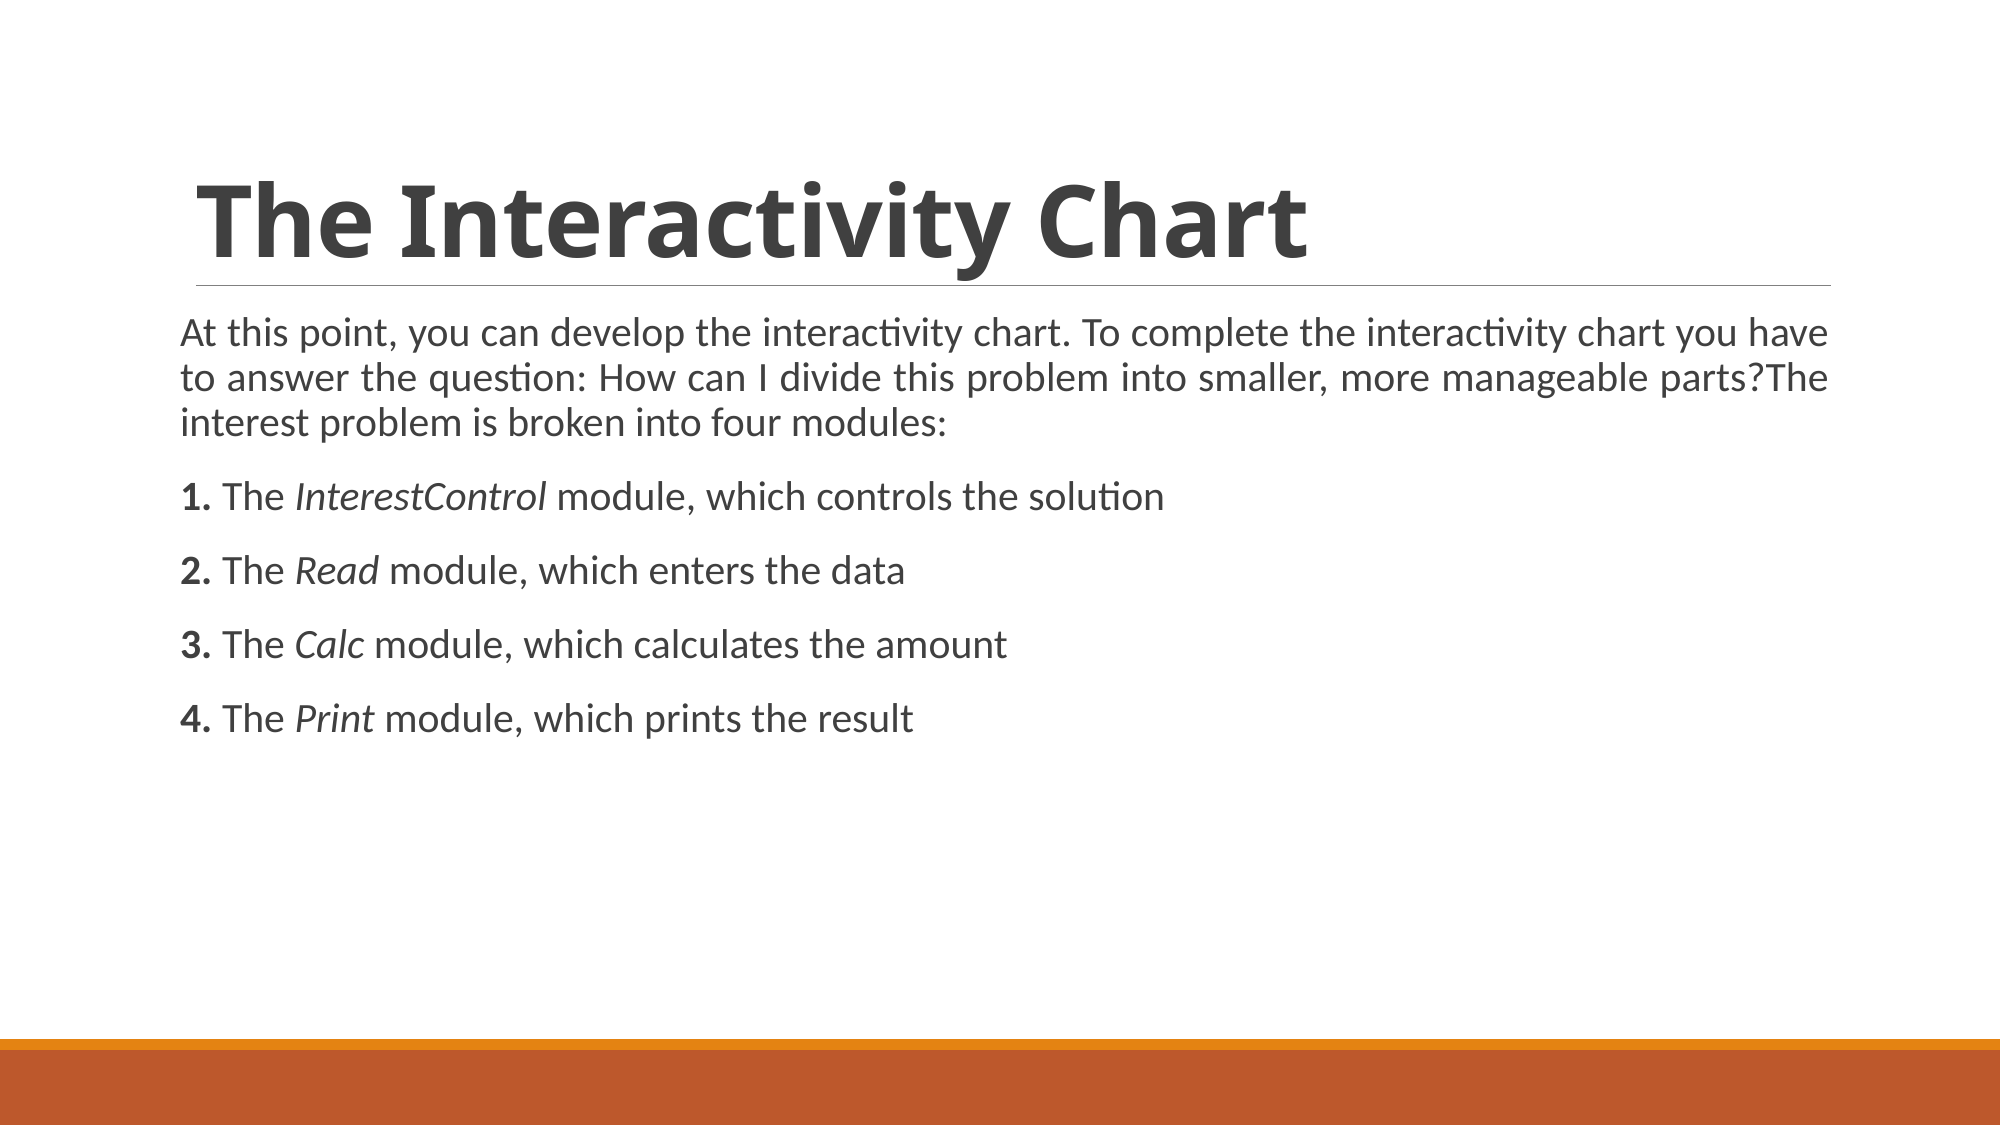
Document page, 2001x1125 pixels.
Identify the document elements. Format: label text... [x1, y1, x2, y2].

list At this point, you can develop the interactivity chart. To complete the interactivity chart you have to answer the question: How can I divide this problem into smaller, more manageable parts?The interest problem is broken into four modules: 1. The InterestControl module, which controls the solution 2. The Read module, which enters the data 3. The Calc module, which calculates the amount 4. The Print module, which prints the result [180, 302, 1830, 963]
title The Interactivity Chart [180, 47, 1830, 285]
